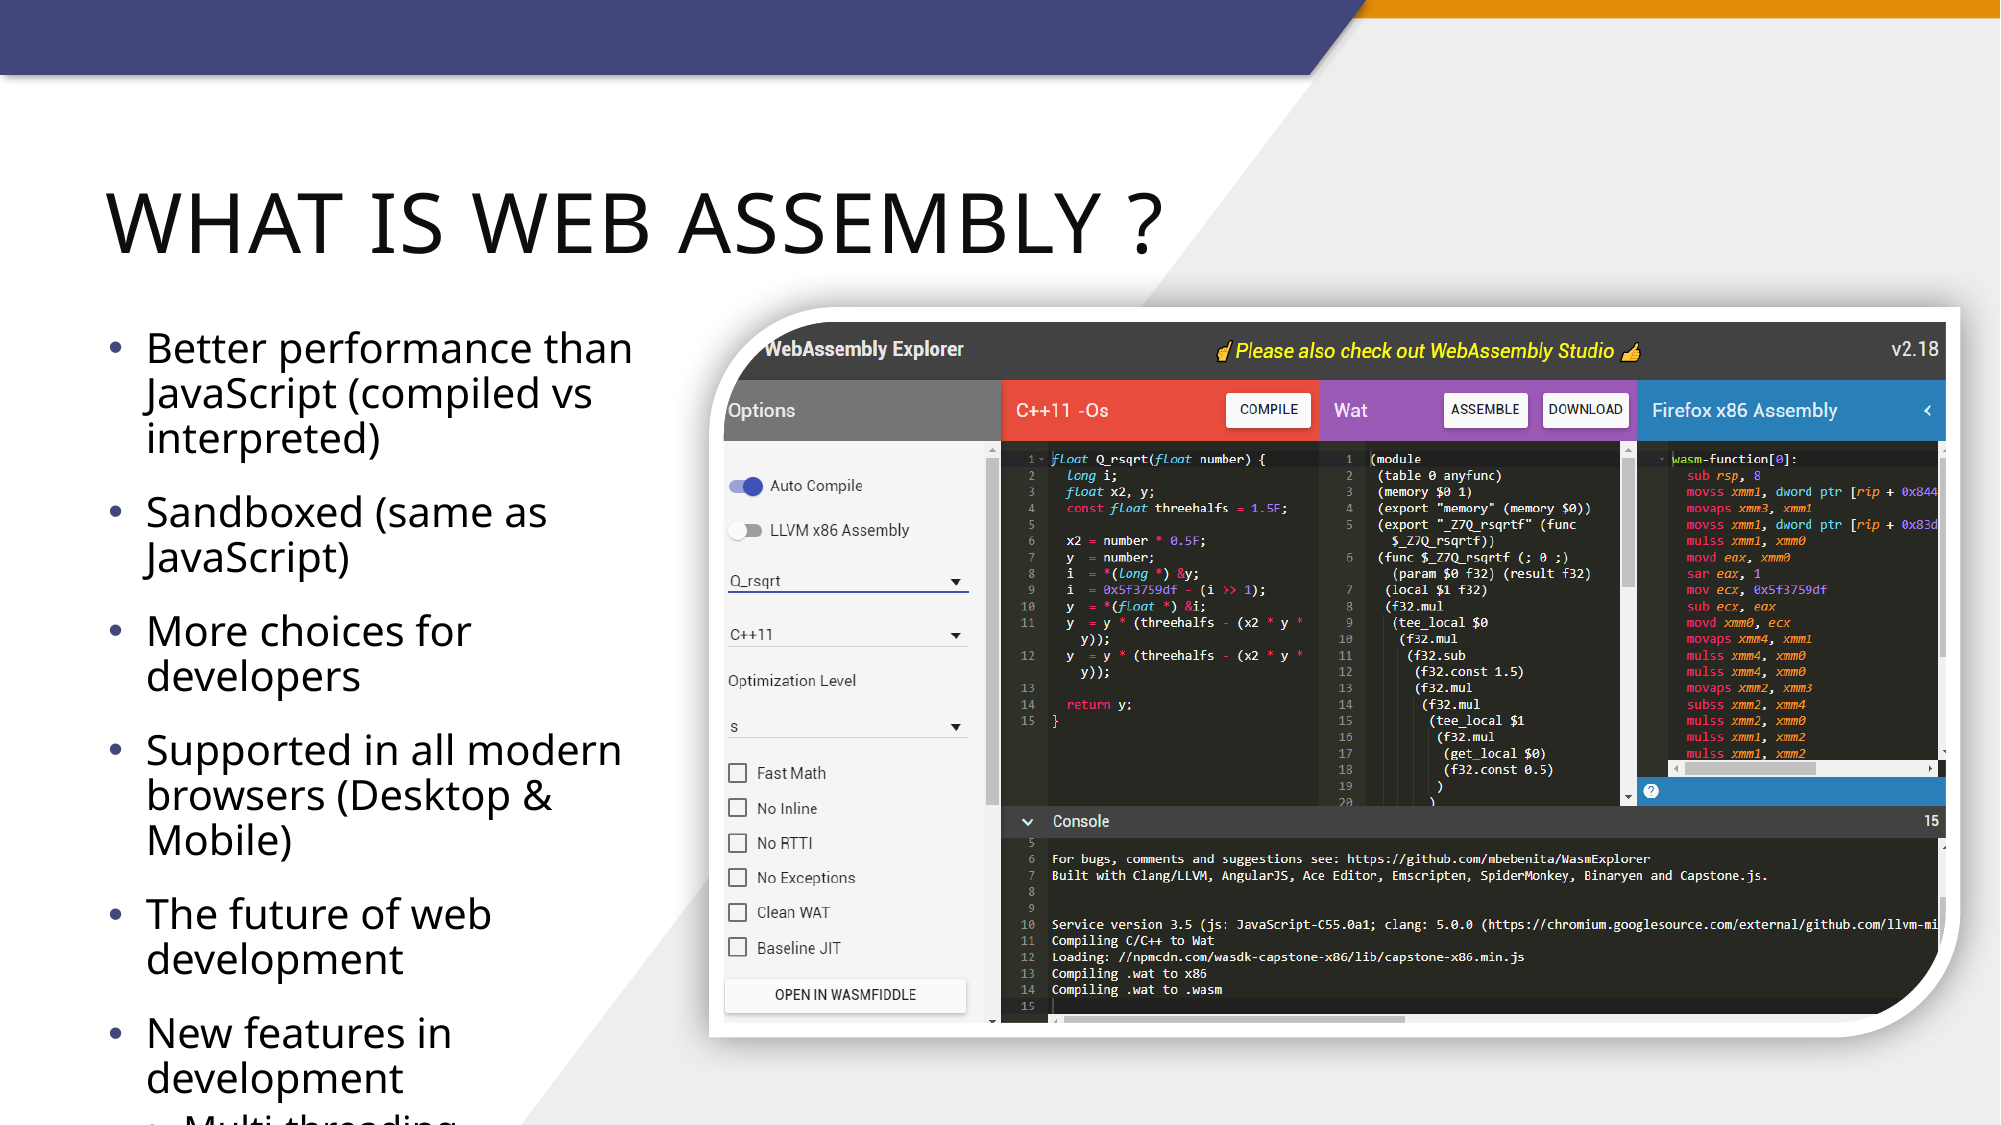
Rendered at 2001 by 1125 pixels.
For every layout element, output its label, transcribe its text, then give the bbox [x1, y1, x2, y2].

text_box Better performance than JavaScript (compiled vs interpreted) Sandboxed (same as JavaScript) More choices for developers Supported in all modern browsers (Desktop & Mobile) The future of web development New features in development Multi-threading Garbage Collection Better performance [93, 319, 685, 989]
title What is Web assembly ? [90, 162, 1863, 279]
picture [716, 314, 1954, 1031]
